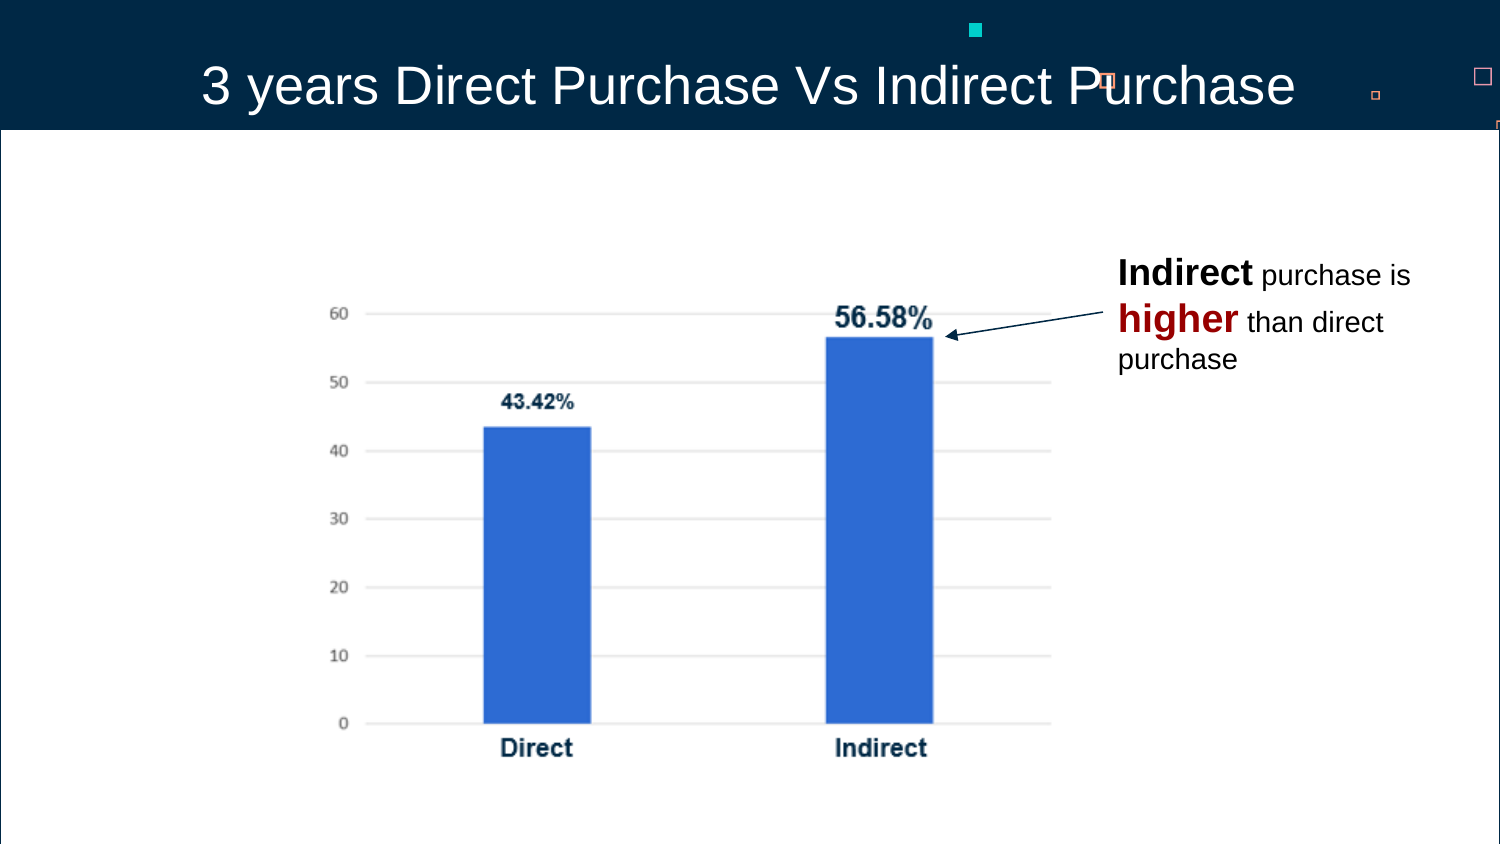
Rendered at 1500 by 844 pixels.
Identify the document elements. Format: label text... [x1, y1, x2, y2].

text_box Indirect purchase is higher than direct purchase [1102, 233, 1438, 391]
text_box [944, 312, 1104, 337]
text_box [0, 129, 1500, 844]
picture [329, 303, 1060, 763]
title 3 years Direct Purchase Vs Indirect Purchase [0, 30, 1500, 129]
